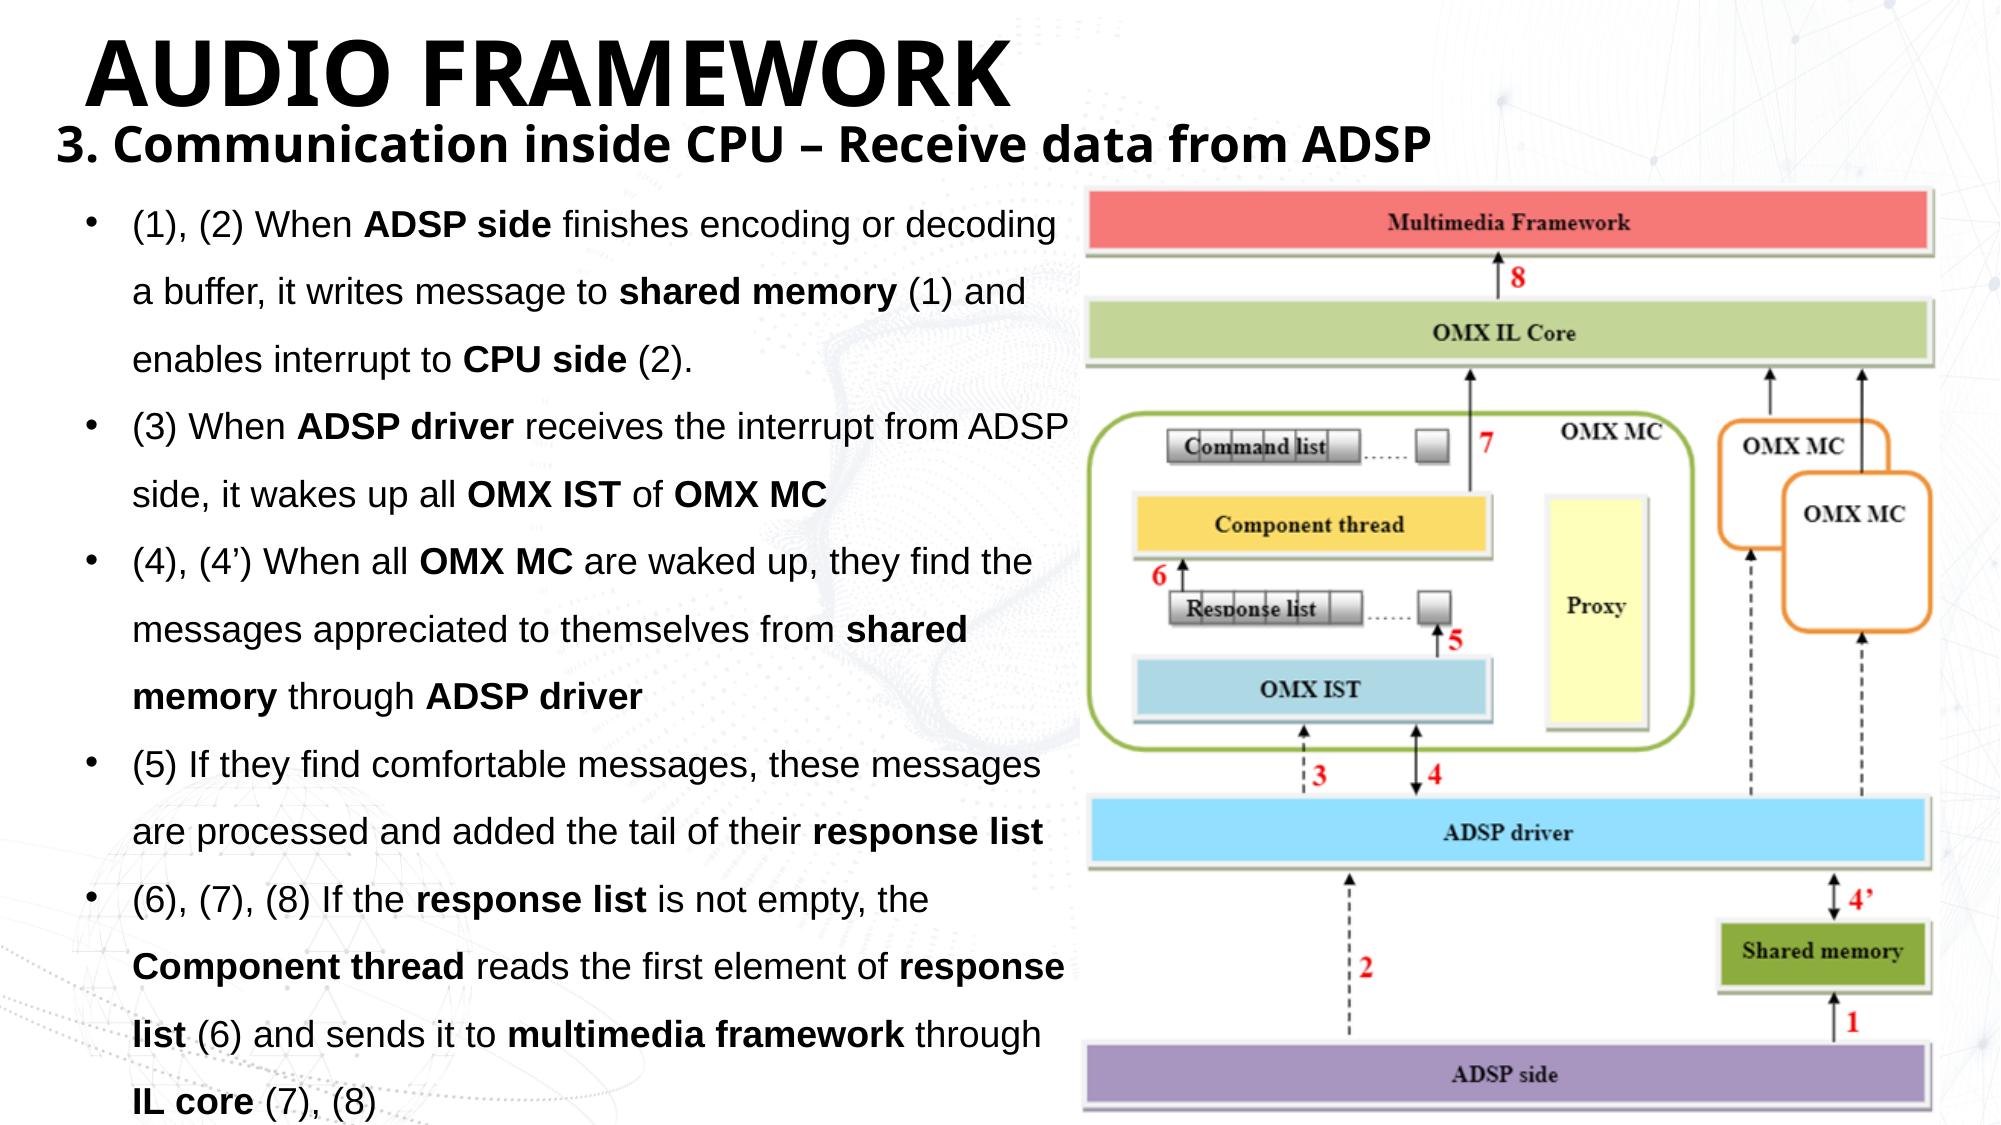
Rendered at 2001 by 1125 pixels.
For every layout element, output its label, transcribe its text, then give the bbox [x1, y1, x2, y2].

list 3. Communication inside CPU – Receive data from ADSP [41, 92, 1663, 165]
picture [0, 0, 2000, 1125]
text_box (1), (2) When ADSP side finishes encoding or decoding a buffer, it writes message to shared memory (1) and enables interrupt to CPU side (2). (3) When ADSP driver receives the interrupt from ADSP side, it wakes up all OMX IST of OMX MC (4), (4’) When all OMX MC are waked up, they find the messages appreciated to themselves from shared memory through ADSP driver (5) If they find comfortable messages, these messages are processed and added the tail of their response list (6), (7), (8) If the response list is not empty, the Component thread reads the first element of response list (6) and sends it to multimedia framework through IL core (7), (8) [70, 169, 1093, 1125]
title AUDIO FRAMEWORK [70, 8, 1926, 146]
